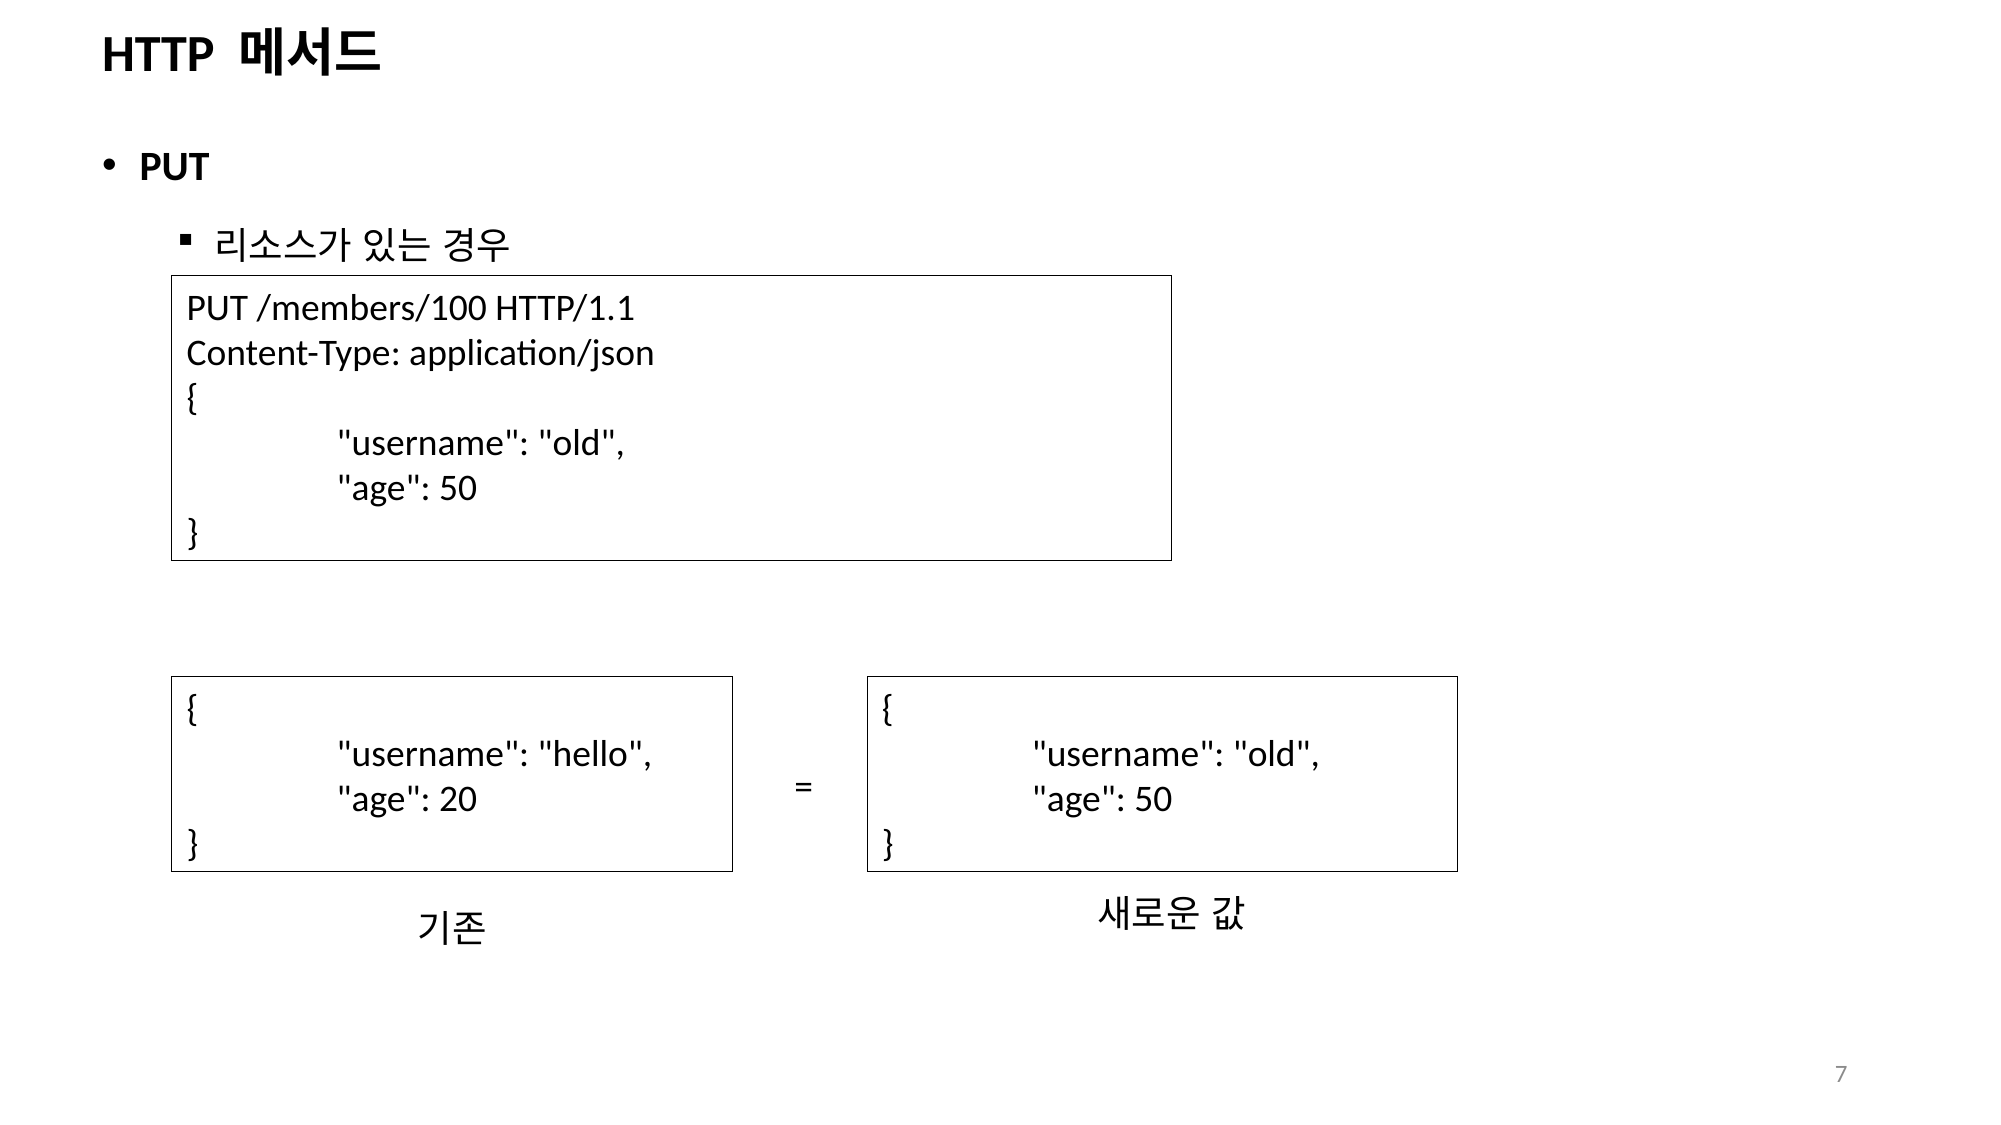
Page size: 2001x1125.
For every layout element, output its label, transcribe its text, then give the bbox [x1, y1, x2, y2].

text_box { "username": "old", "age": 50 } [867, 676, 1458, 872]
text_box 기존 [402, 897, 502, 957]
text_box PUT /members/100 HTTP/1.1 Content-Type: application/json { "username": "old", "age": 50 } [171, 275, 1172, 561]
text_box 새로운 값 [1082, 882, 1261, 942]
text_box { "username": "hello", "age": 20 } [171, 676, 733, 872]
slide_number 7 [1412, 1042, 1863, 1103]
text_box = [779, 754, 833, 815]
list PUT 리소스가 있는 경우 [87, 106, 1946, 1073]
title HTTP 메서드 [87, 26, 1812, 83]
